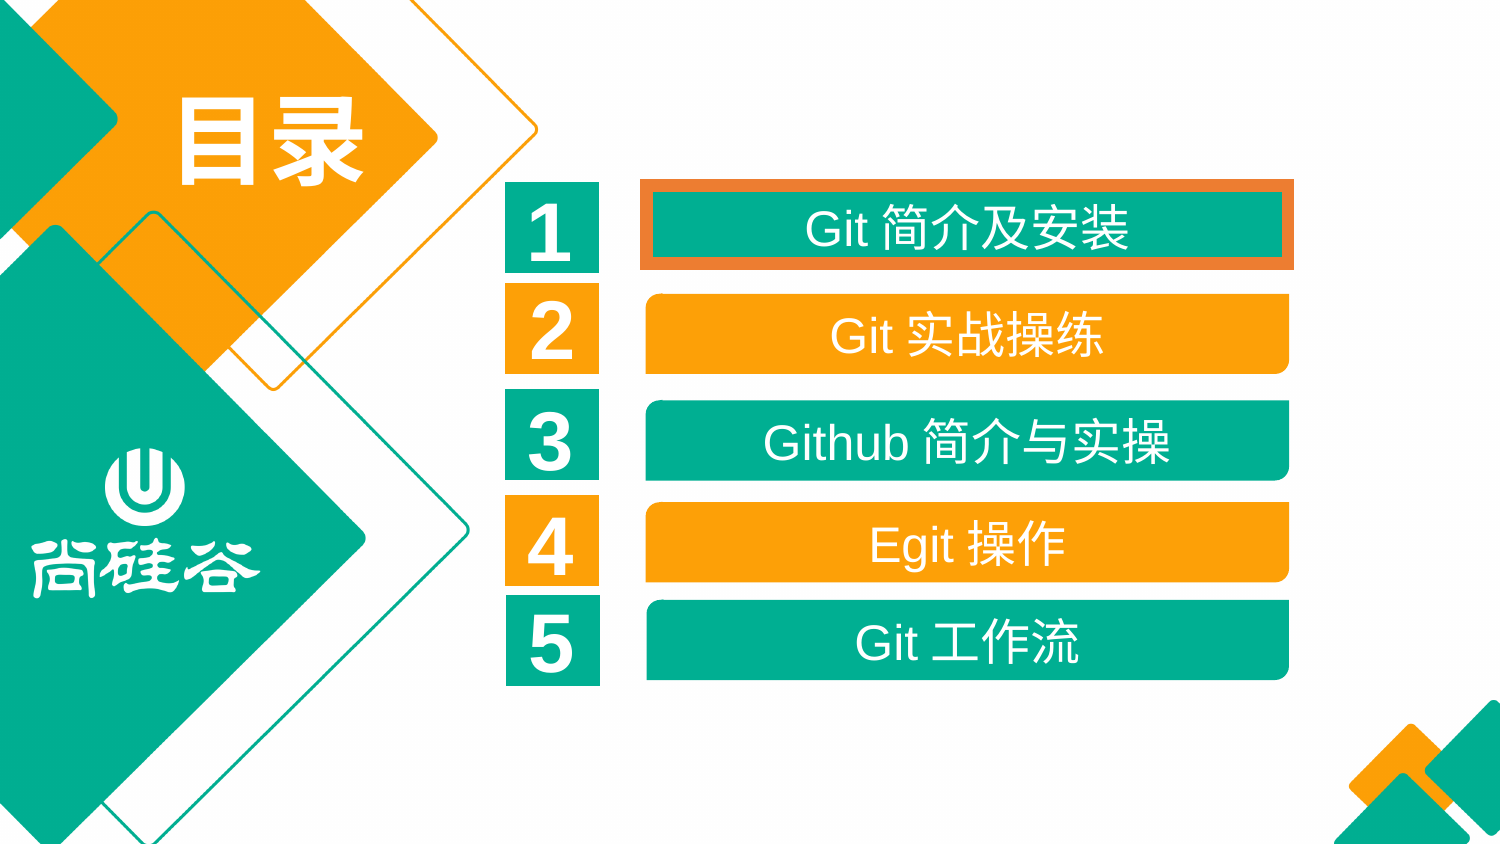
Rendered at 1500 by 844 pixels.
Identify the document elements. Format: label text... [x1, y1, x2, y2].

text_box 目录 [153, 70, 384, 206]
text_box Egit操作 [645, 501, 1290, 583]
text_box [591, 283, 599, 374]
text_box 2 [514, 268, 591, 379]
picture [0, 0, 1500, 844]
text_box Github简介与实操 [645, 399, 1290, 481]
text_box [505, 182, 511, 273]
text_box 5 [513, 581, 590, 697]
text_box [645, 197, 1284, 268]
text_box [505, 495, 512, 586]
text_box 3 [501, 379, 600, 494]
text_box [506, 595, 513, 686]
text_box Git实战操练 [645, 293, 1290, 374]
text_box 1 [511, 171, 589, 286]
text_box Git工作流 [782, 603, 1152, 678]
text_box [589, 495, 599, 586]
text_box [646, 185, 1289, 264]
text_box [590, 595, 600, 686]
text_box [589, 182, 599, 273]
text_box [646, 599, 1289, 681]
text_box 4 [512, 484, 589, 595]
text_box [505, 283, 514, 374]
